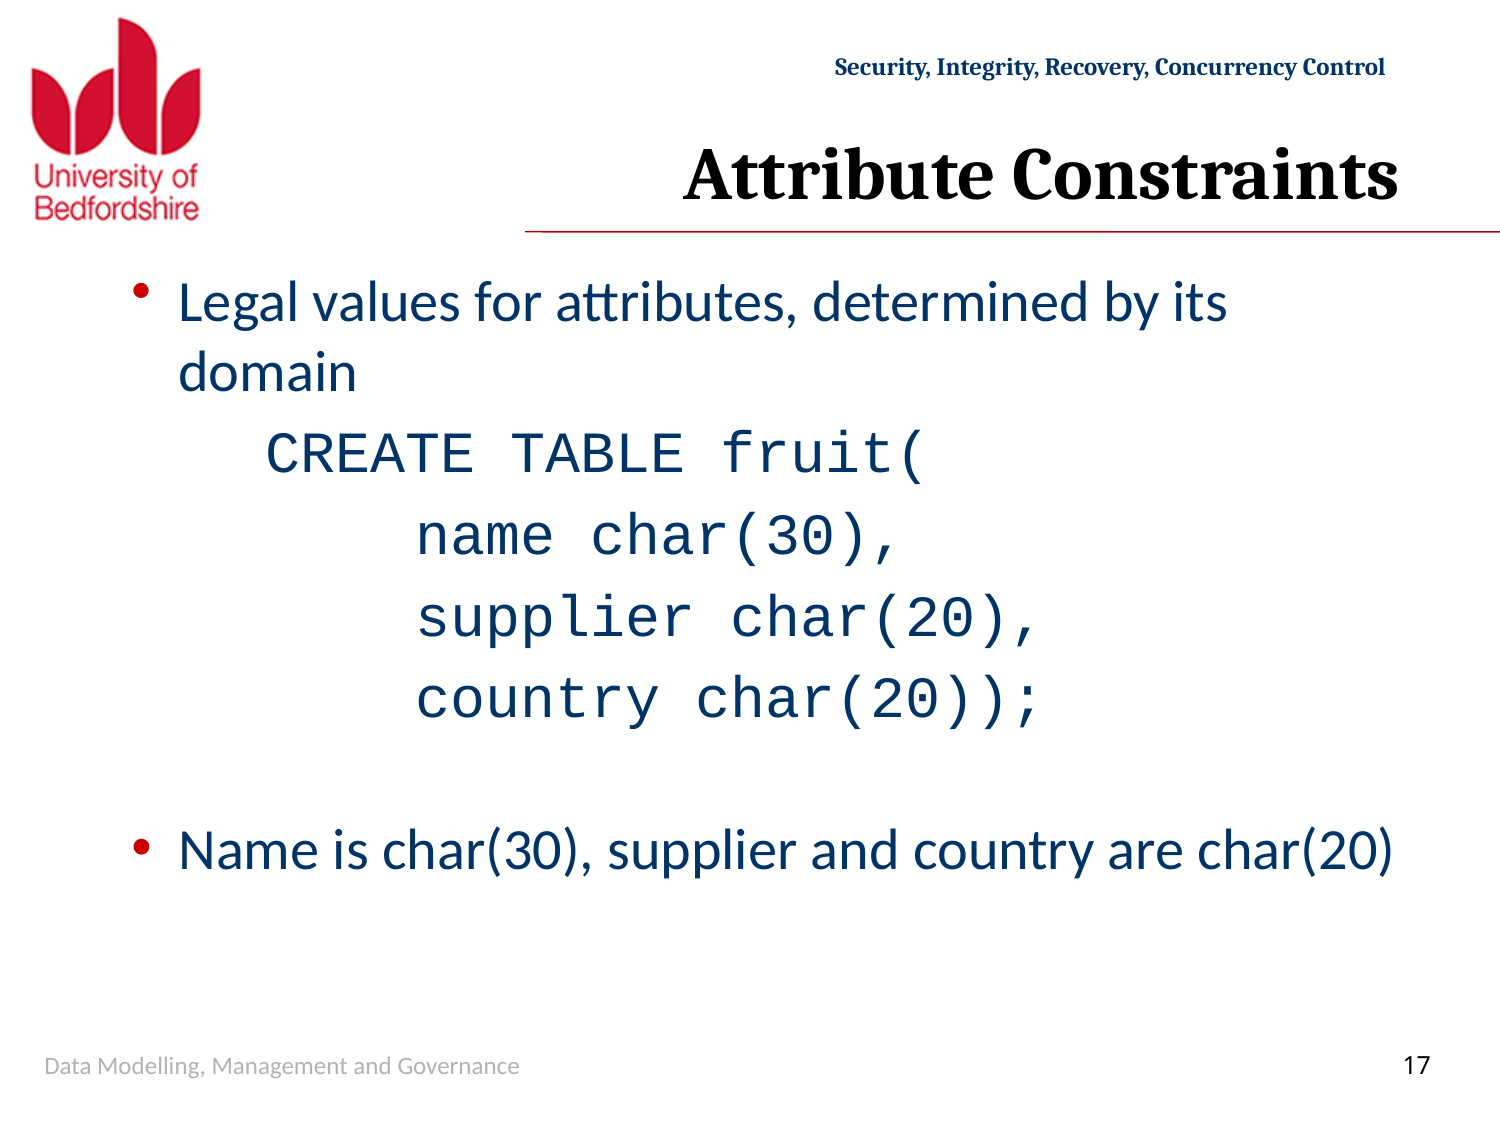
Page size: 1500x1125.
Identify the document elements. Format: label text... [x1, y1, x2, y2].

list Legal values for attributes, determined by its domain CREATE TABLE fruit( name char(30), supplier char(20), country char(20)); Name is char(30), supplier and country are char(20) [100, 255, 1413, 1024]
title Attribute Constraints [265, 113, 1416, 227]
picture [0, 0, 237, 236]
footer Data Modelling, Management and Governance [29, 1035, 691, 1095]
